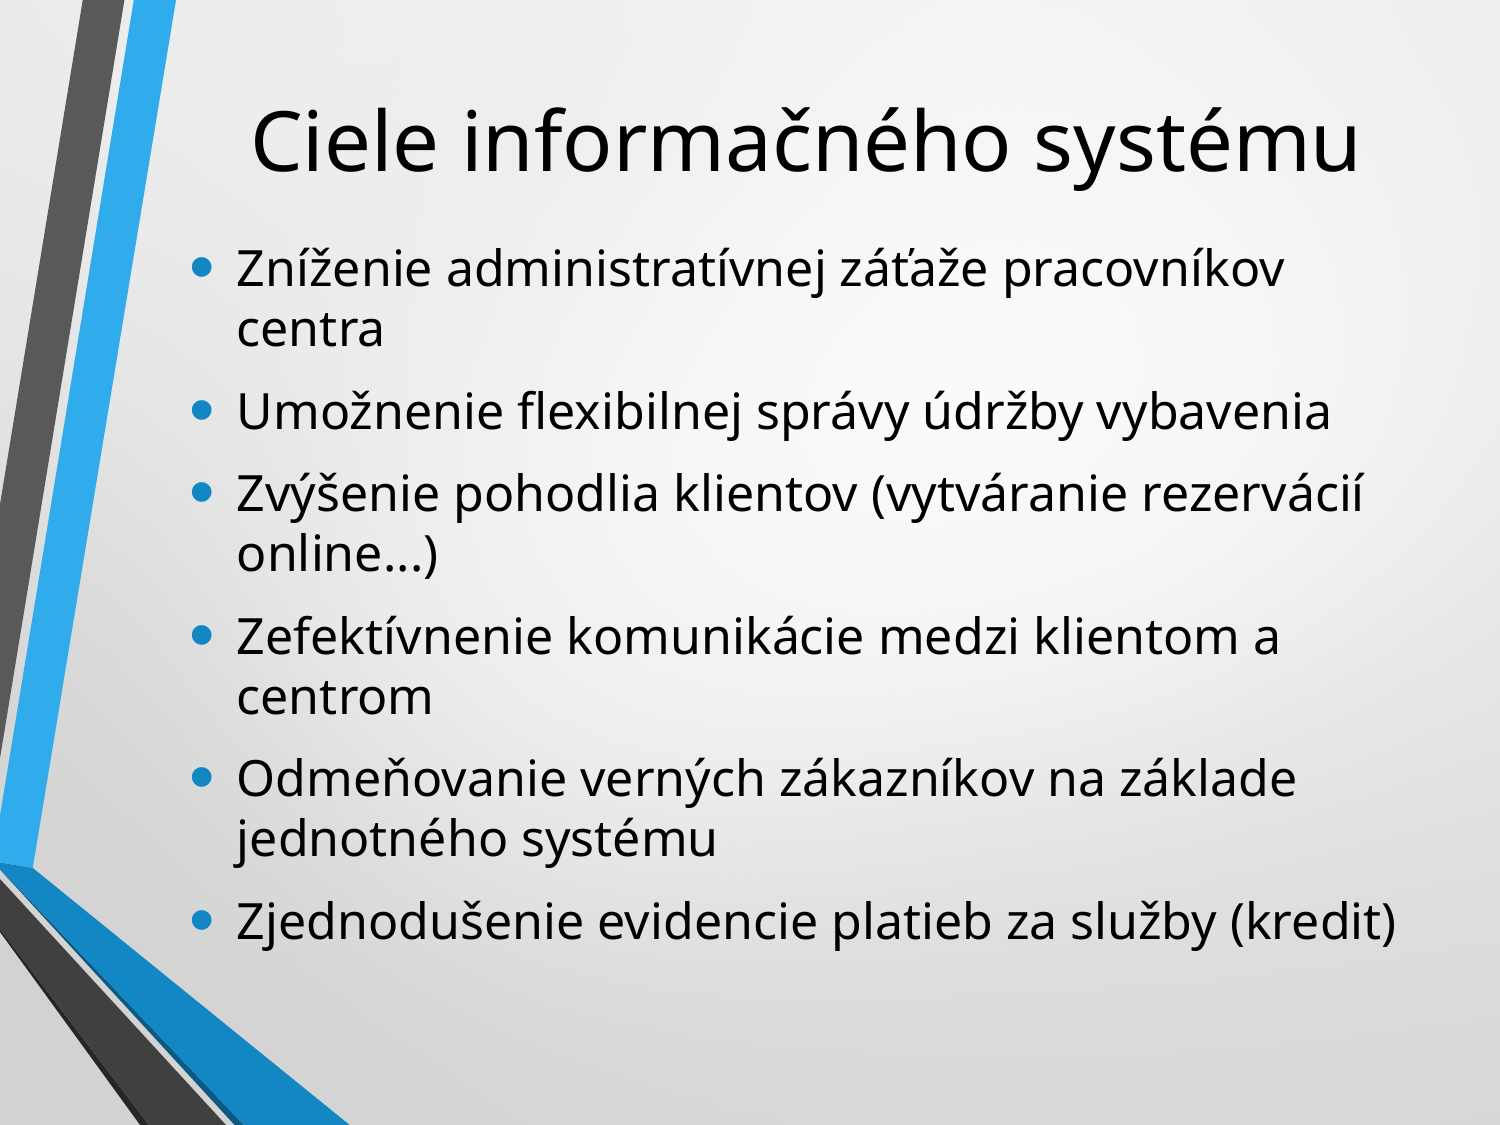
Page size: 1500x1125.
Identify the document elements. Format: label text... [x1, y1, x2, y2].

list Zníženie administratívnej záťaže pracovníkov centra Umožnenie flexibilnej správy údržby vybavenia Zvýšenie pohodlia klientov (vytváranie rezervácií online...) Zefektívnenie komunikácie medzi klientom a centrom Odmeňovanie verných zákazníkov na základe jednotného systému Zjednodušenie evidencie platieb za služby (kredit) [175, 212, 1455, 974]
title Ciele informačného systému [175, 0, 1439, 212]
